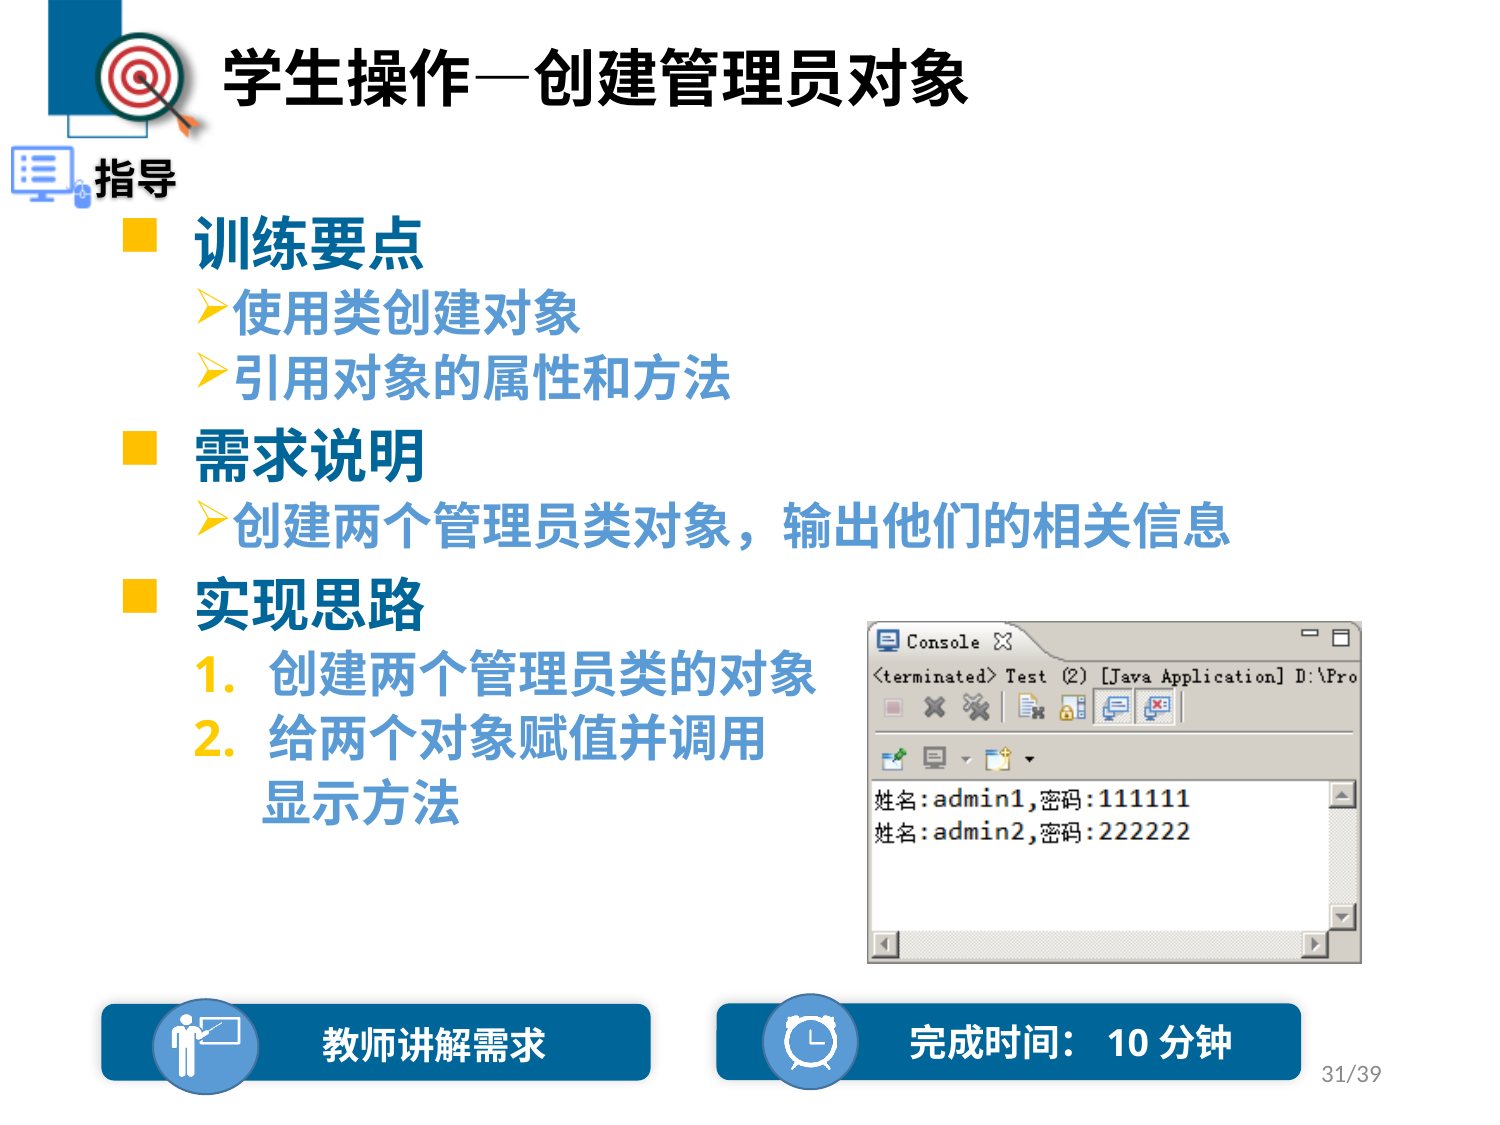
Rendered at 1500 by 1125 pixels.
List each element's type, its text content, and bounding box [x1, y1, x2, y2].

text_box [11, 140, 194, 223]
slide_number 31/39 [1059, 1042, 1397, 1103]
picture [0, 0, 1500, 1125]
title 学生操作—创建管理员对象 [206, 15, 1500, 146]
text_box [716, 994, 1302, 1090]
list 训练要点 使用类创建对象 引用对象的属性和方法 需求说明 创建两个管理员类对象，输出他们的相关信息 实现思路 创建两个管理员类的对象 给两个对象赋值并调用 显示方法 [103, 207, 1397, 998]
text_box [101, 999, 651, 1095]
